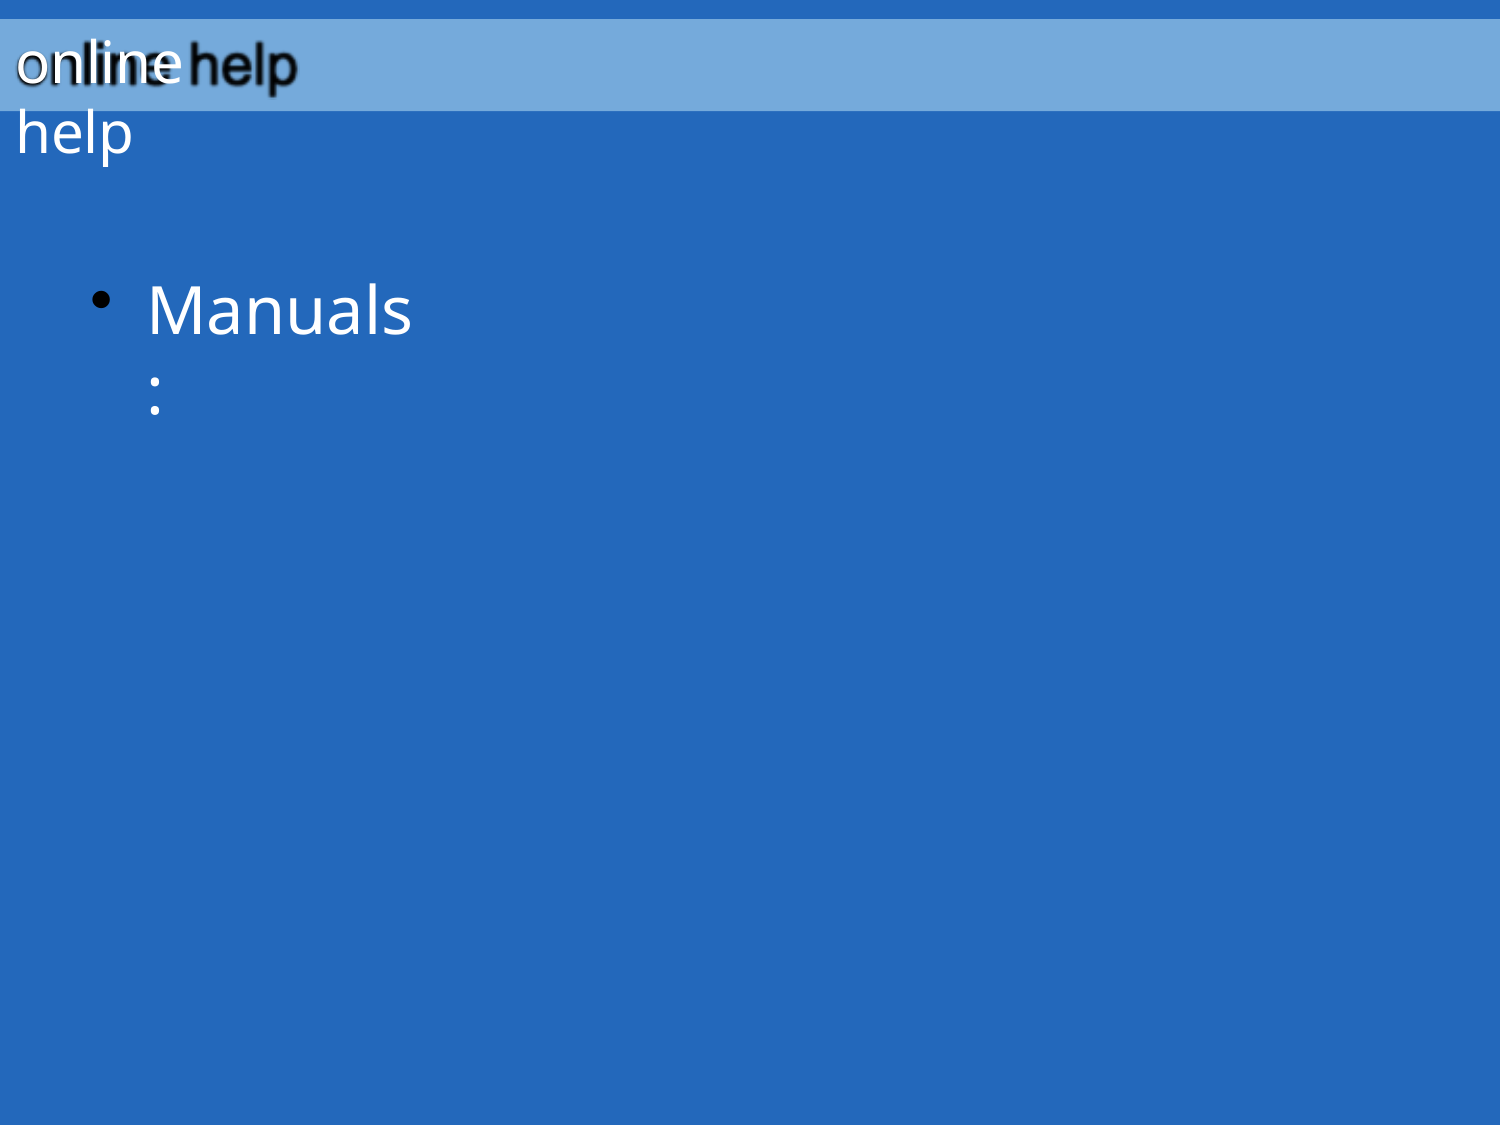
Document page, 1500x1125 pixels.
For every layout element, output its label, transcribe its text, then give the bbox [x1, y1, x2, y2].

text_box Manuals: [87, 265, 419, 428]
title online help [12, 121, 300, 214]
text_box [0, 18, 1500, 112]
